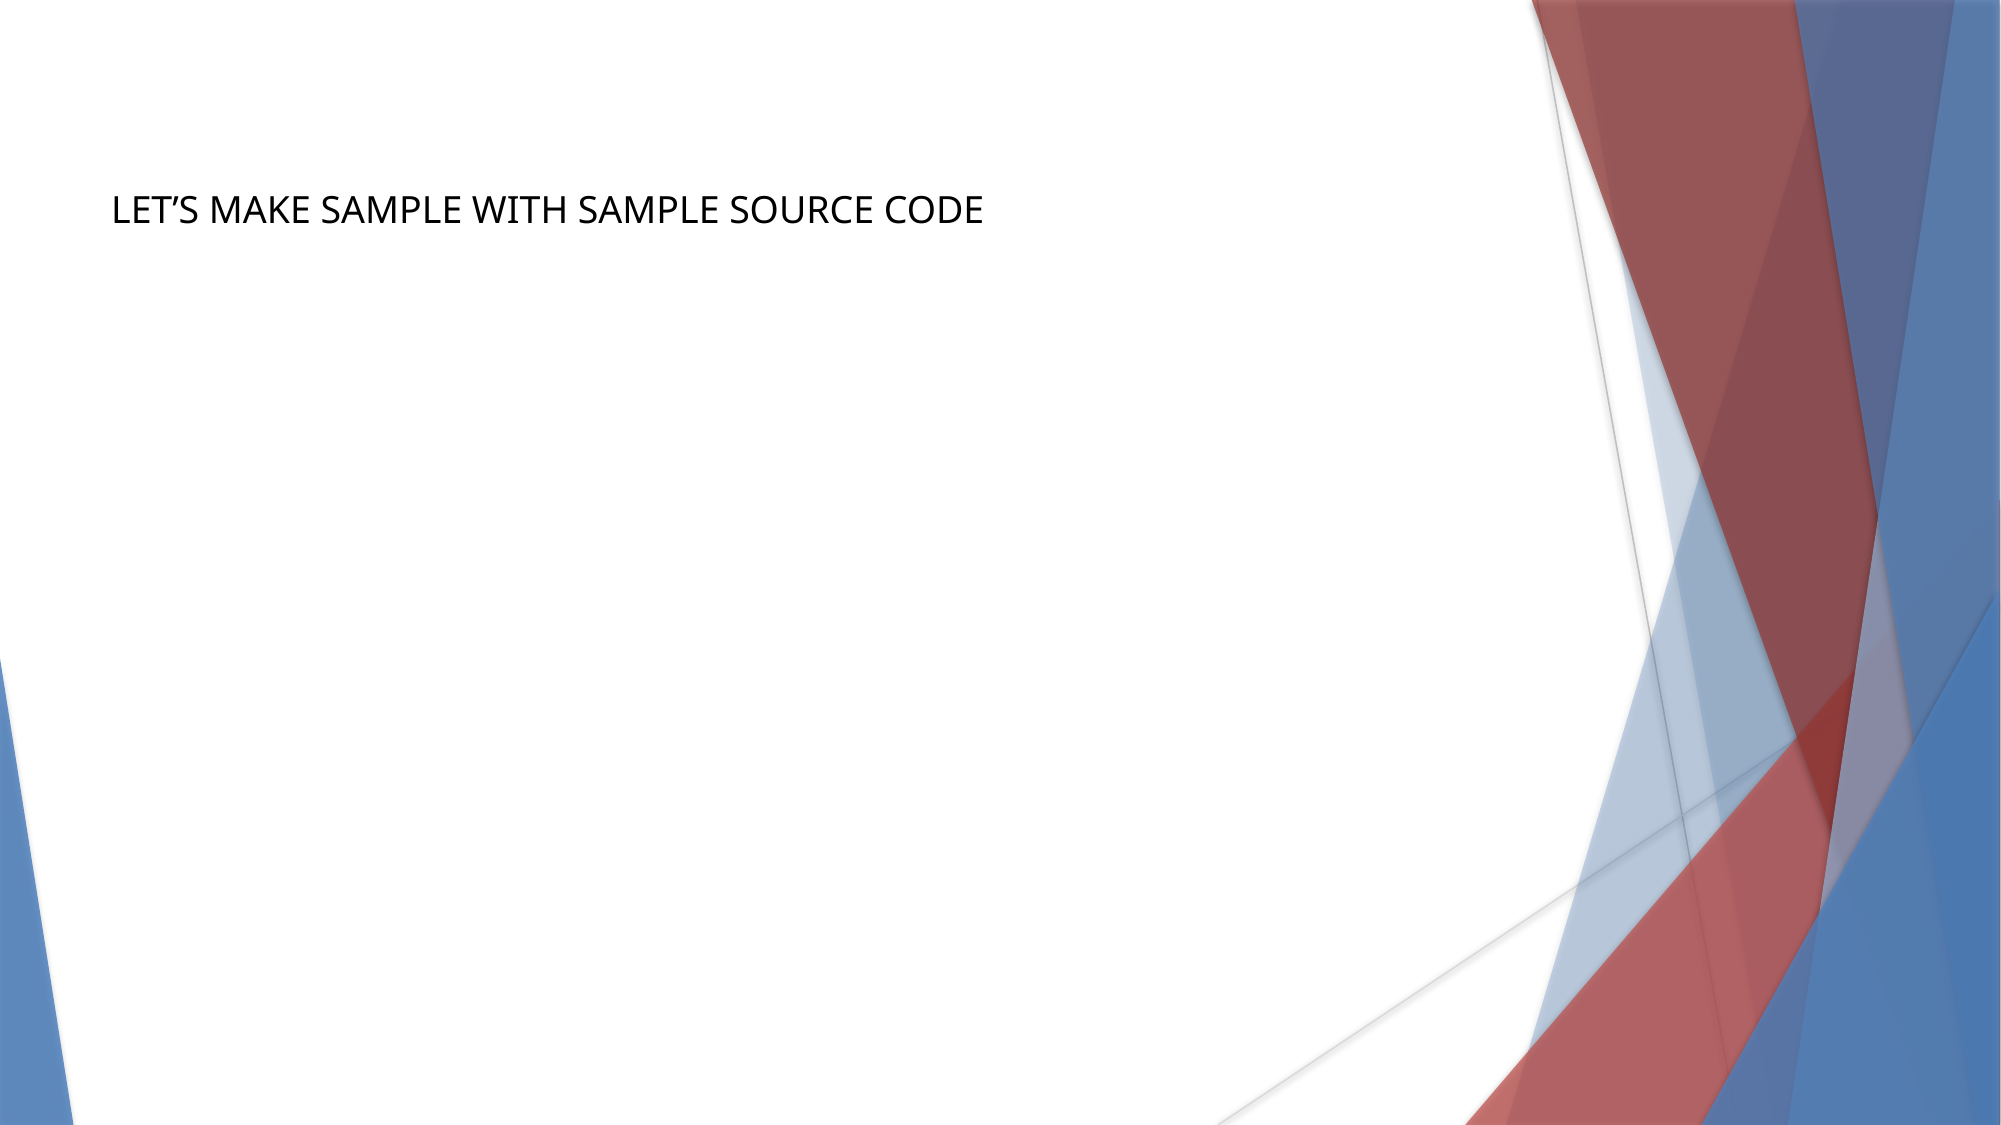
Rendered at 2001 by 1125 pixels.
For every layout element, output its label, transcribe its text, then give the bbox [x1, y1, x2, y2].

text_box LET’S MAKE SAMPLE WITH SAMPLE SOURCE CODE [111, 99, 1522, 317]
